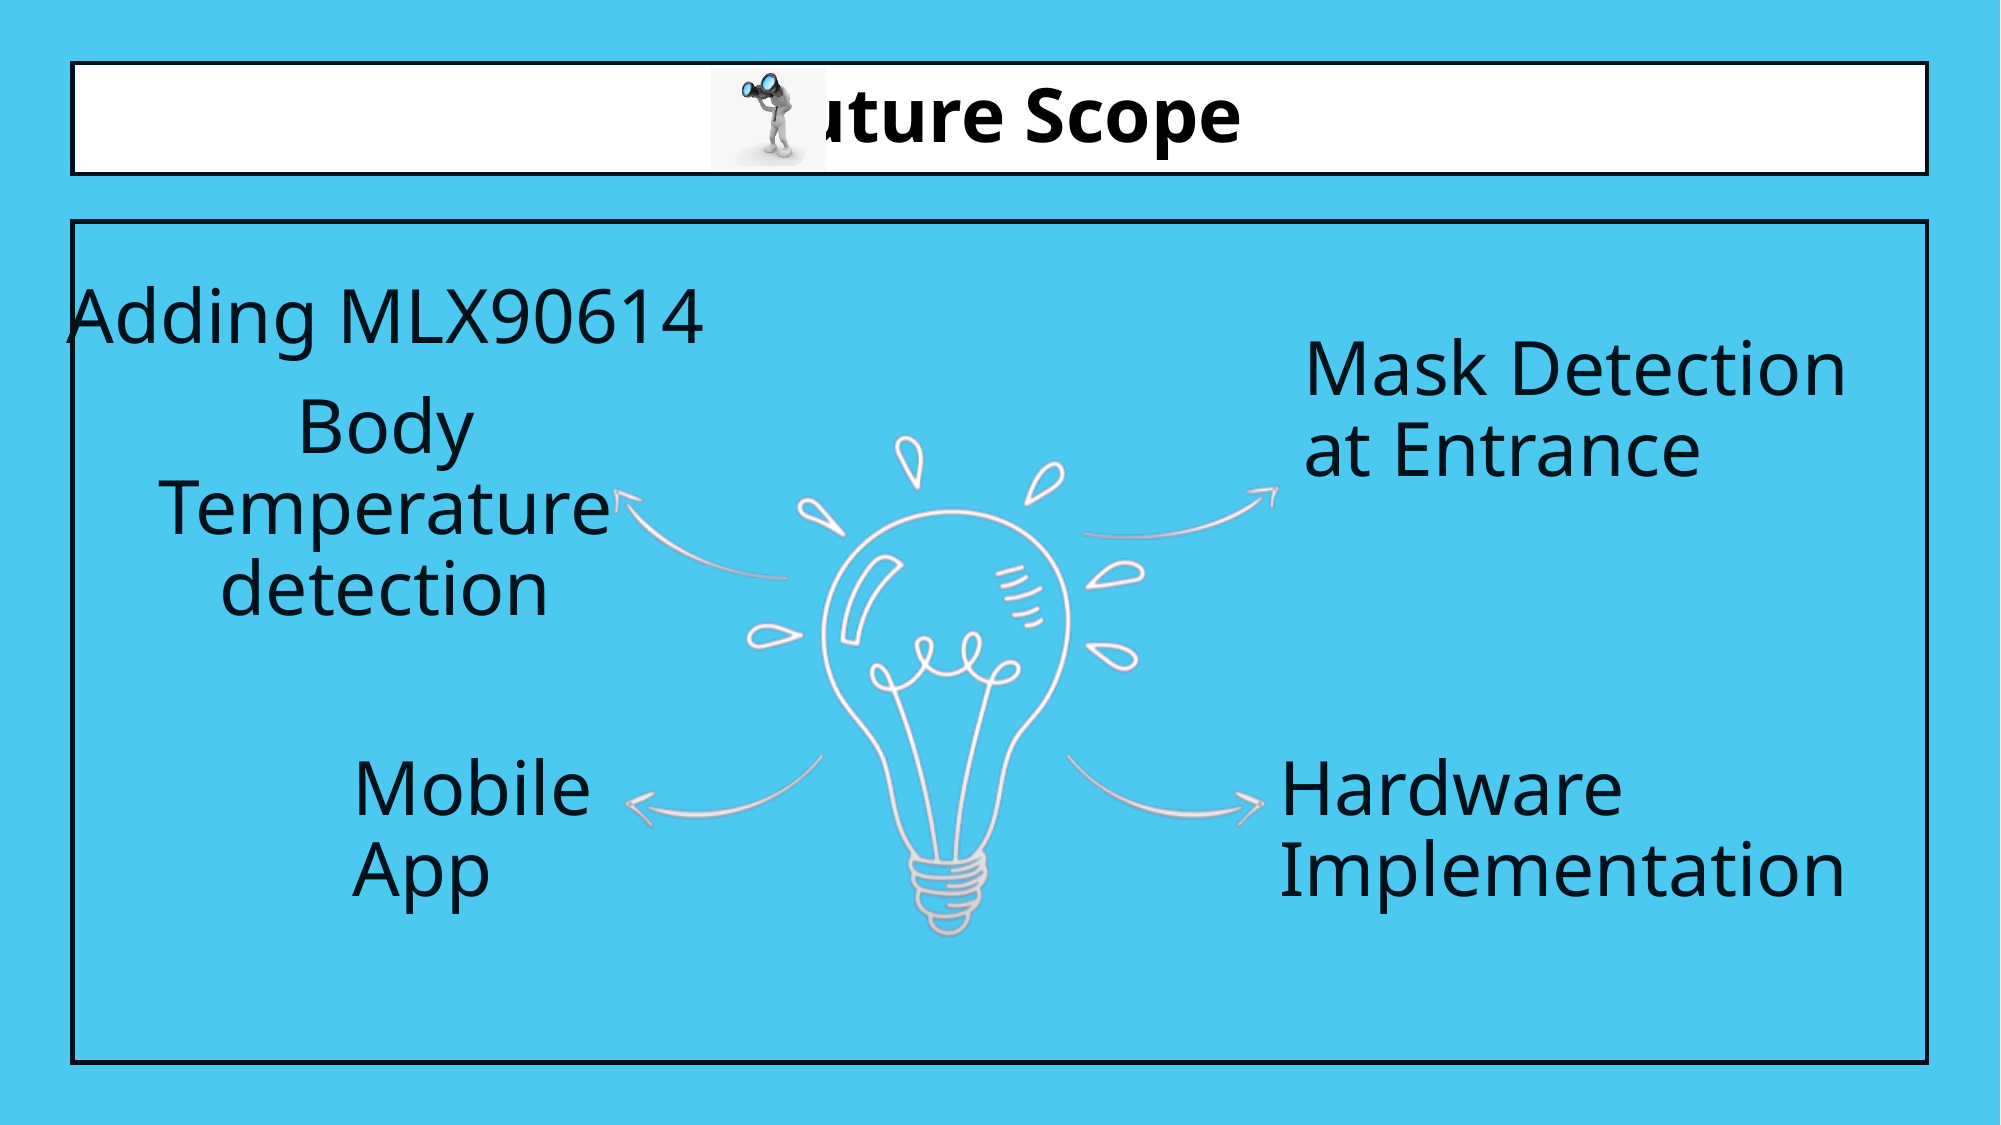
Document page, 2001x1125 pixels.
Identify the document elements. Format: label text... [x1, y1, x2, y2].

picture [711, 67, 826, 171]
text_box Adding MLX90614 Body Temperature detection [42, 270, 721, 463]
title Future Scope [72, 62, 1928, 175]
text_box Hardware Implementation [1281, 742, 1884, 951]
picture [603, 365, 1281, 966]
text_box Mobile App [329, 743, 603, 850]
text_box Mask Detection at Entrance [1280, 322, 1914, 510]
text_box [72, 221, 1928, 1064]
